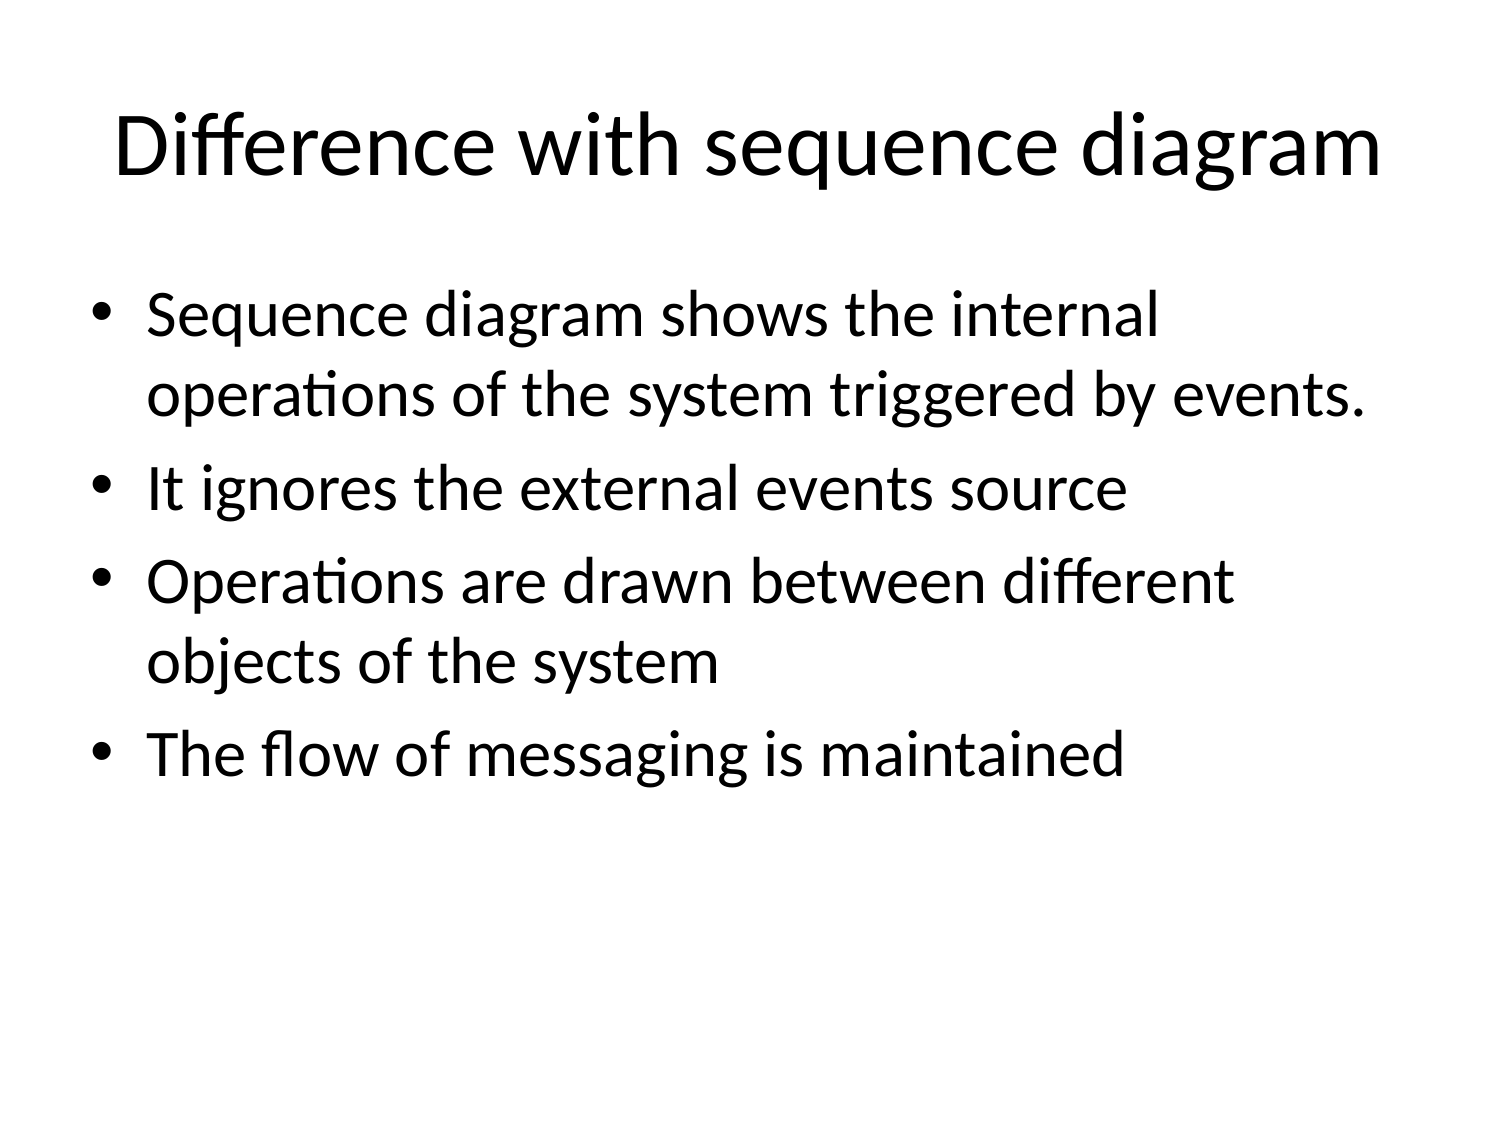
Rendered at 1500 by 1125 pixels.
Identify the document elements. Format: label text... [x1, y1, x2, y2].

title Difference with sequence diagram [75, 45, 1425, 233]
list Sequence diagram shows the internal operations of the system triggered by events. It ignores the external events source Operations are drawn between different objects of the system The flow of messaging is maintained [75, 262, 1425, 1005]
